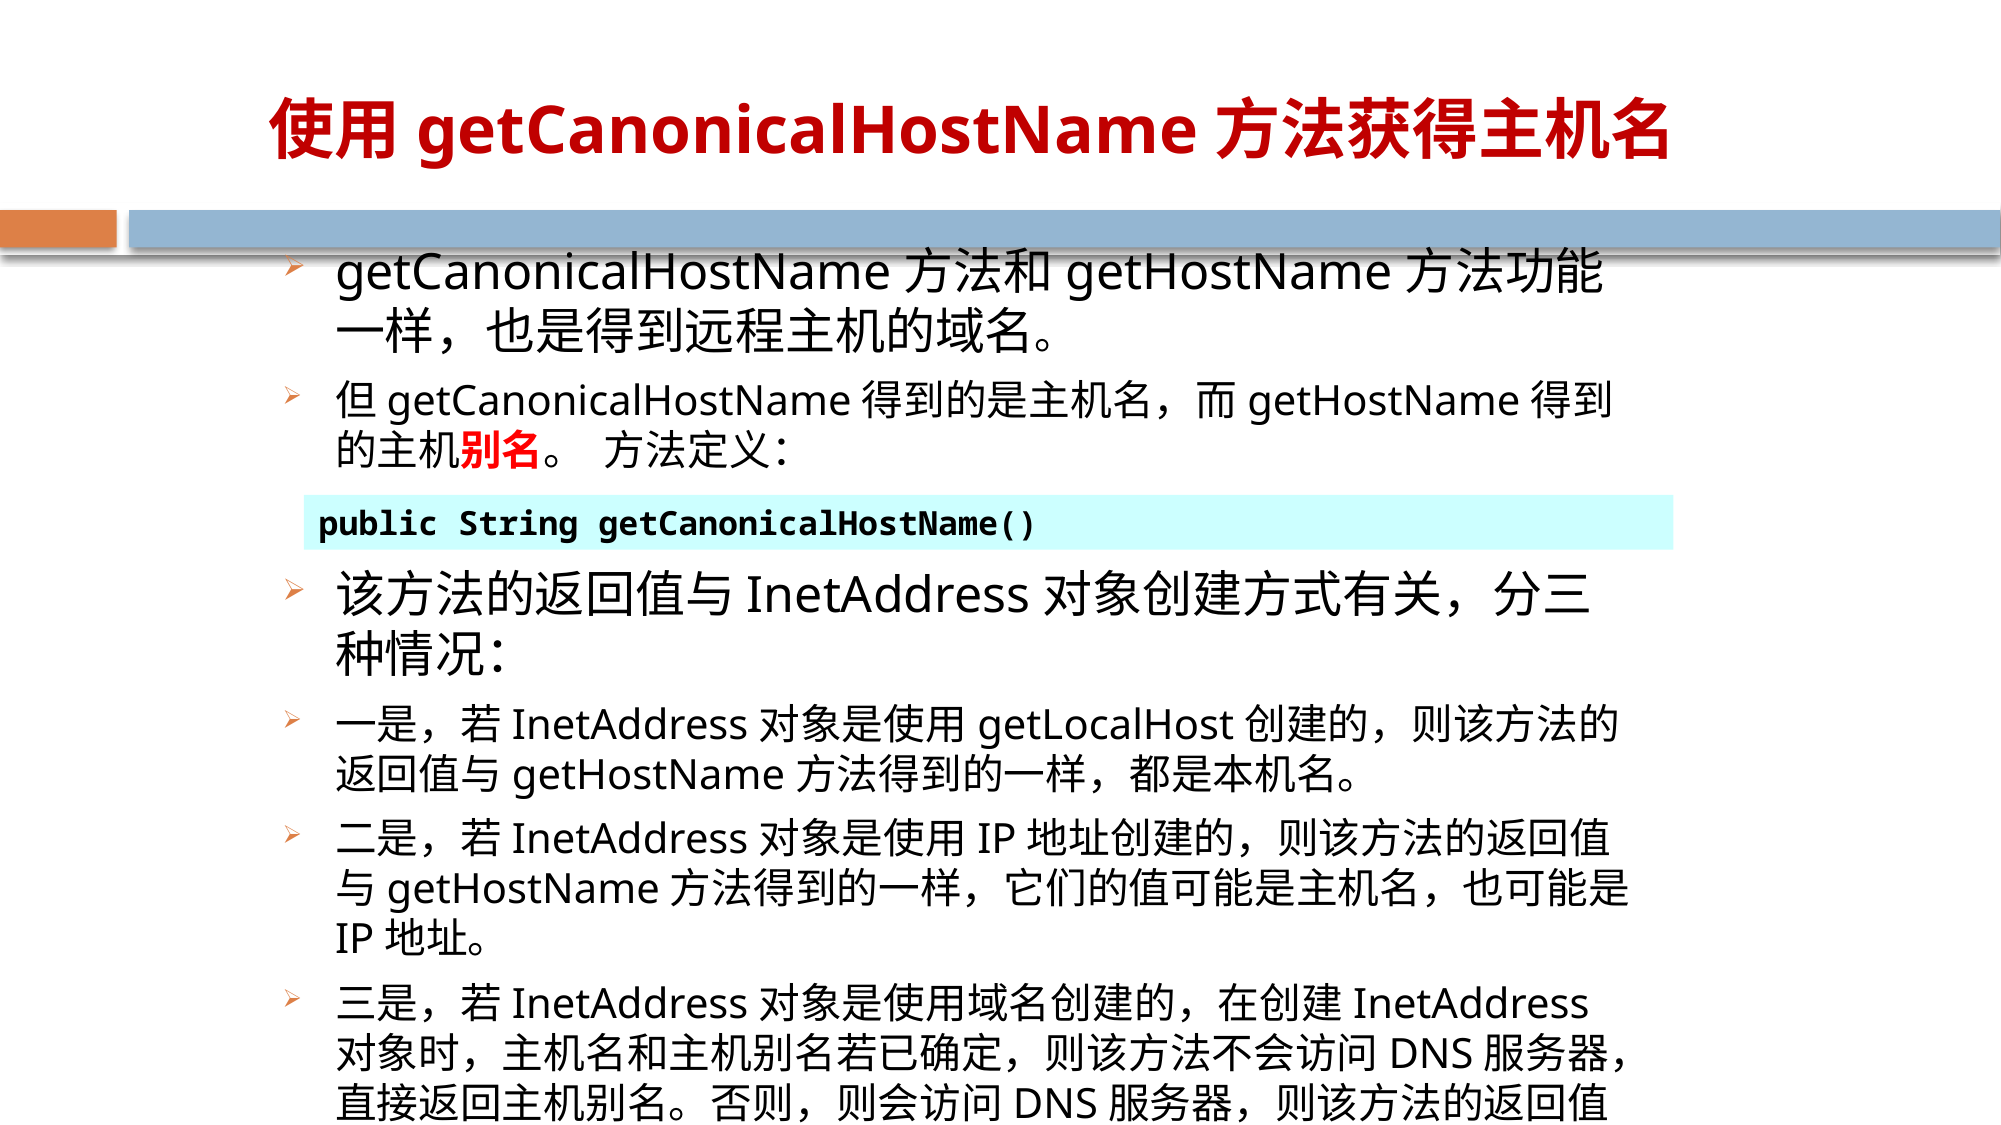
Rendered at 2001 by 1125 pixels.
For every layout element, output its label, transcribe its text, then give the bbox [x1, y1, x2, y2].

title 使用getCanonicalHostName方法获得主机名 [253, 24, 1713, 175]
list getCanonicalHostName方法和getHostName方法功能一样，也是得到远程主机的域名。 但getCanonicalHostName得到的是主机名，而getHostName得到的主机别名。 方法定义： 该方法的返回值与InetAddress对象创建方式有关，分三种情况： 一是，若InetAddress对象是使用getLocalHost创建的，则该方法的返回值与getHostName方法得到的一样，都是本机名。 二是，若InetAddress对象是使用IP地址创建的，则该方法的返回值与getHostName方法得到的一样，它们的值可能是主机名，也可能是IP地址。 三是，若InetAddress对象是使用域名创建的，在创建InetAddress对象时，主机名和主机别名若已确定，则该方法不会访问DNS服务器，直接返回主机别名。否则，则会访问DNS服务器，则该方法的返回值 取决于DNS服务器设置。 [267, 231, 1650, 1125]
text_box public String getCanonicalHostName() [303, 494, 1674, 550]
